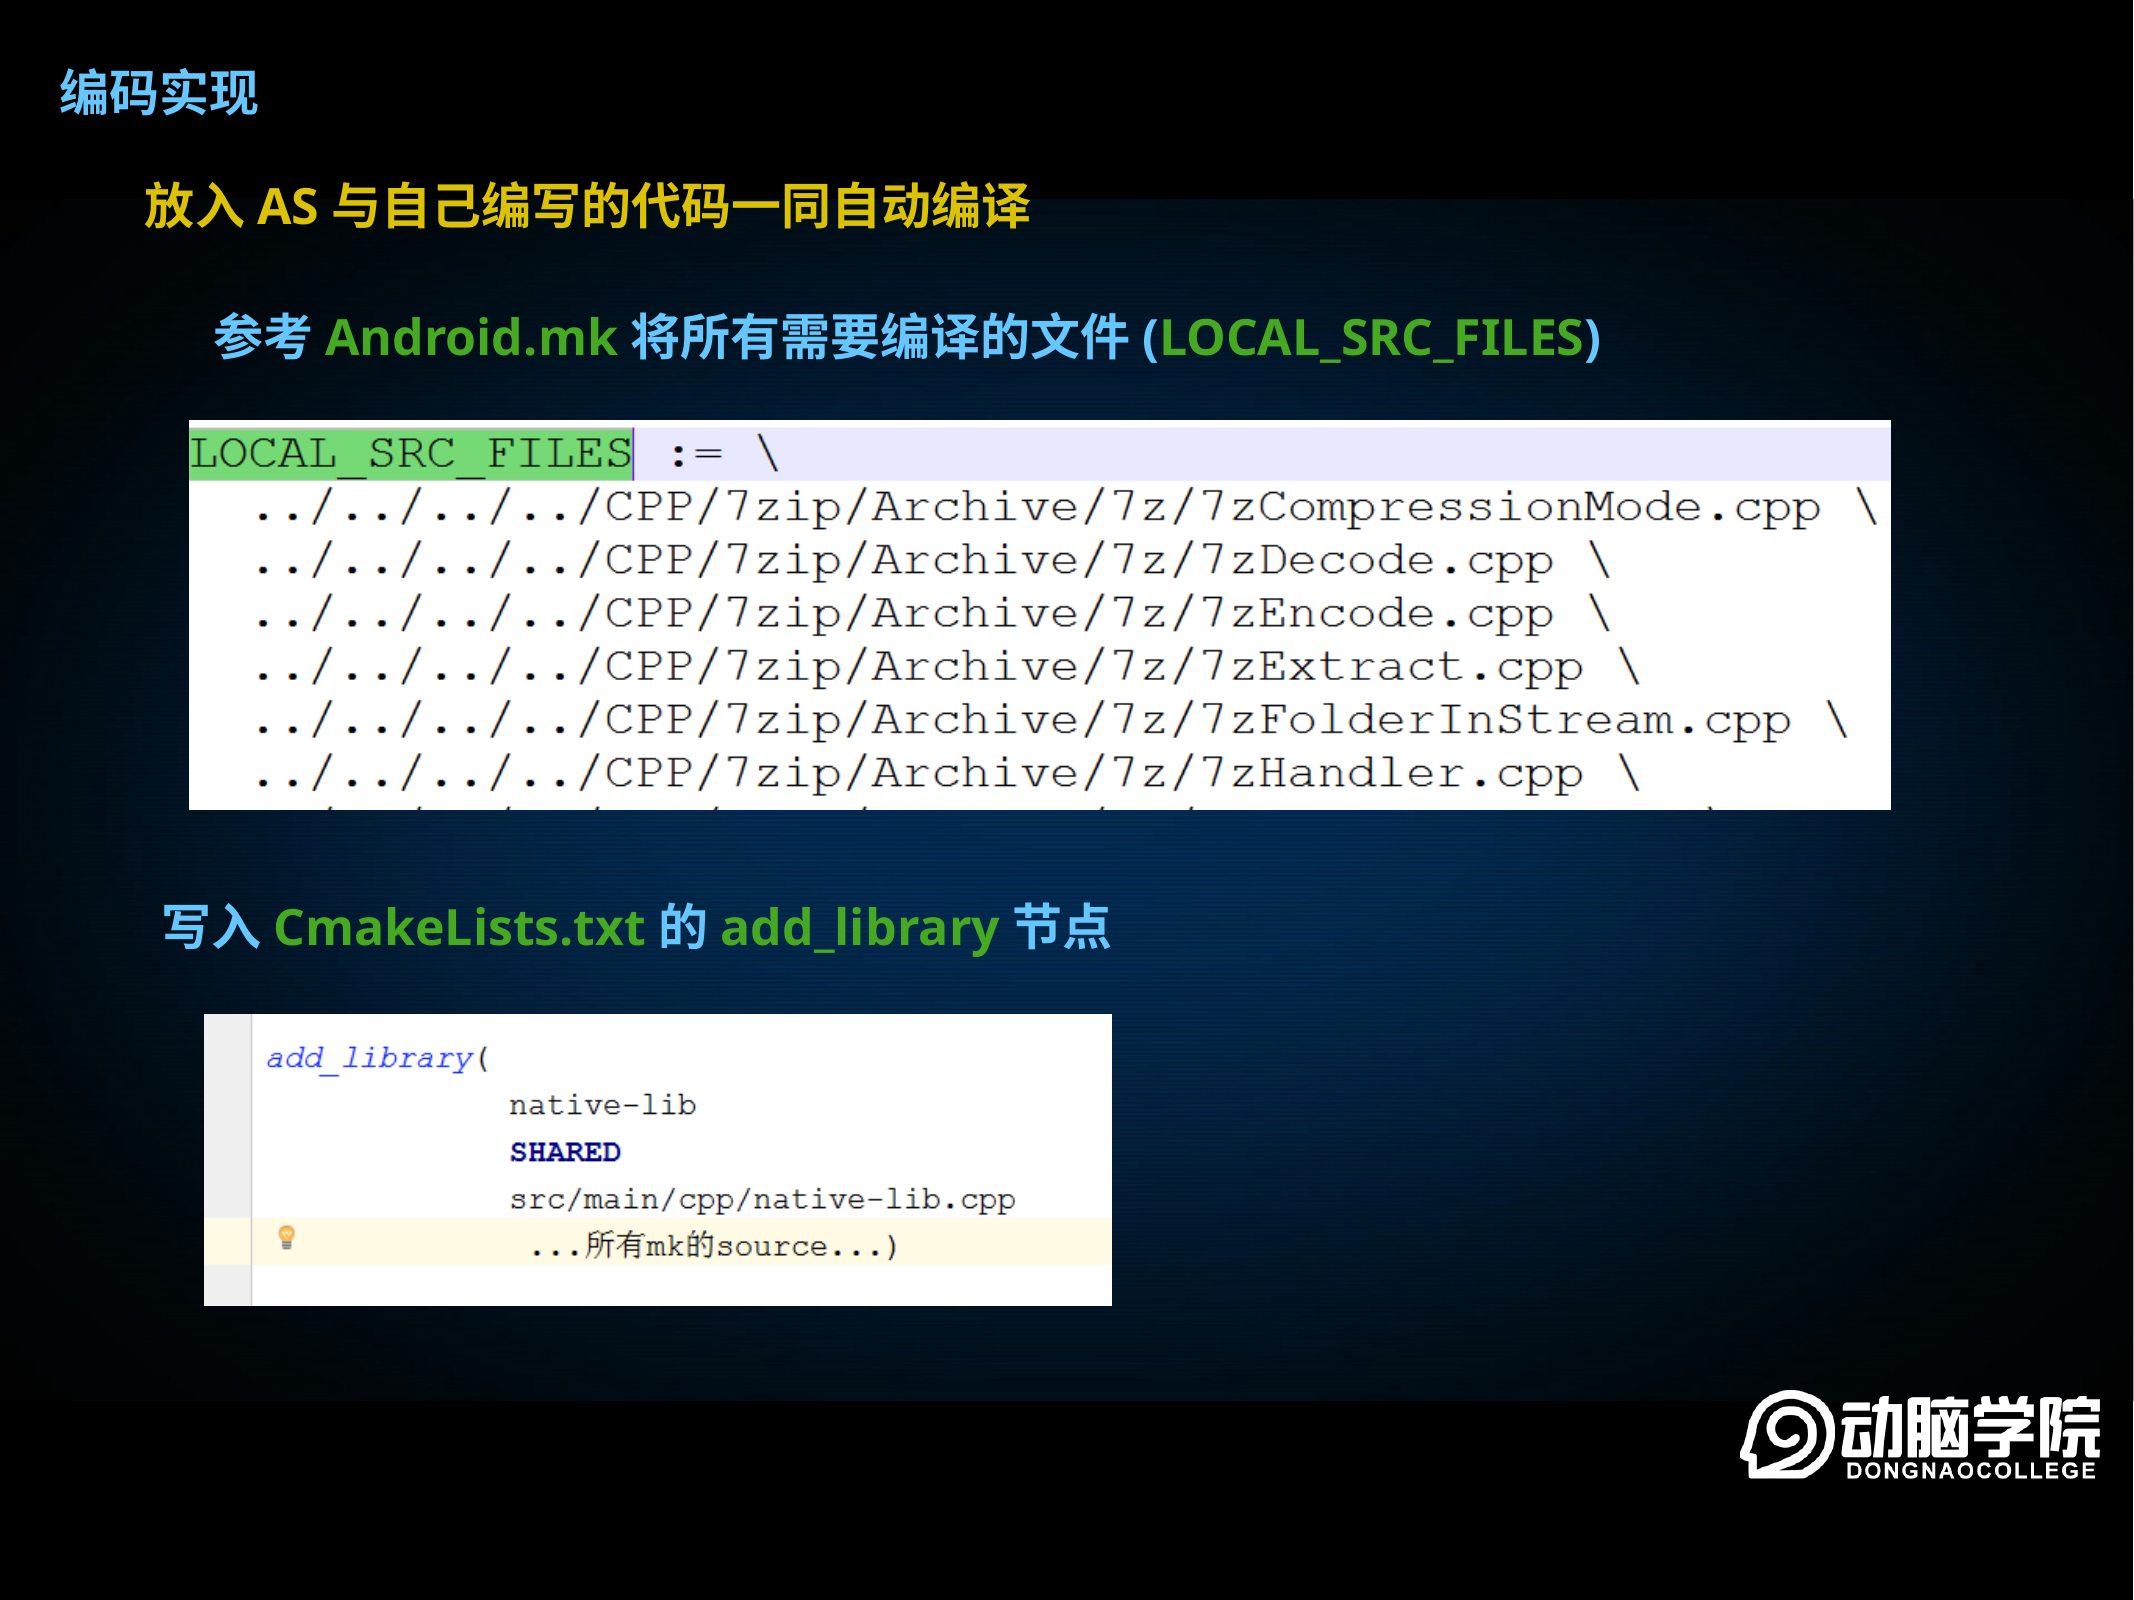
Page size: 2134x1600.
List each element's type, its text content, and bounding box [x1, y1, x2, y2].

text_box 放入AS与自己编写的代码一同自动编译 [136, 166, 1040, 244]
text_box 写入CmakeLists.txt的add_library节点 [153, 886, 1132, 964]
picture [0, 199, 2134, 1480]
text_box 编码实现 [51, 53, 269, 130]
text_box 参考Android.mk将所有需要编译的文件(LOCAL_SRC_FILES) [204, 297, 1785, 374]
